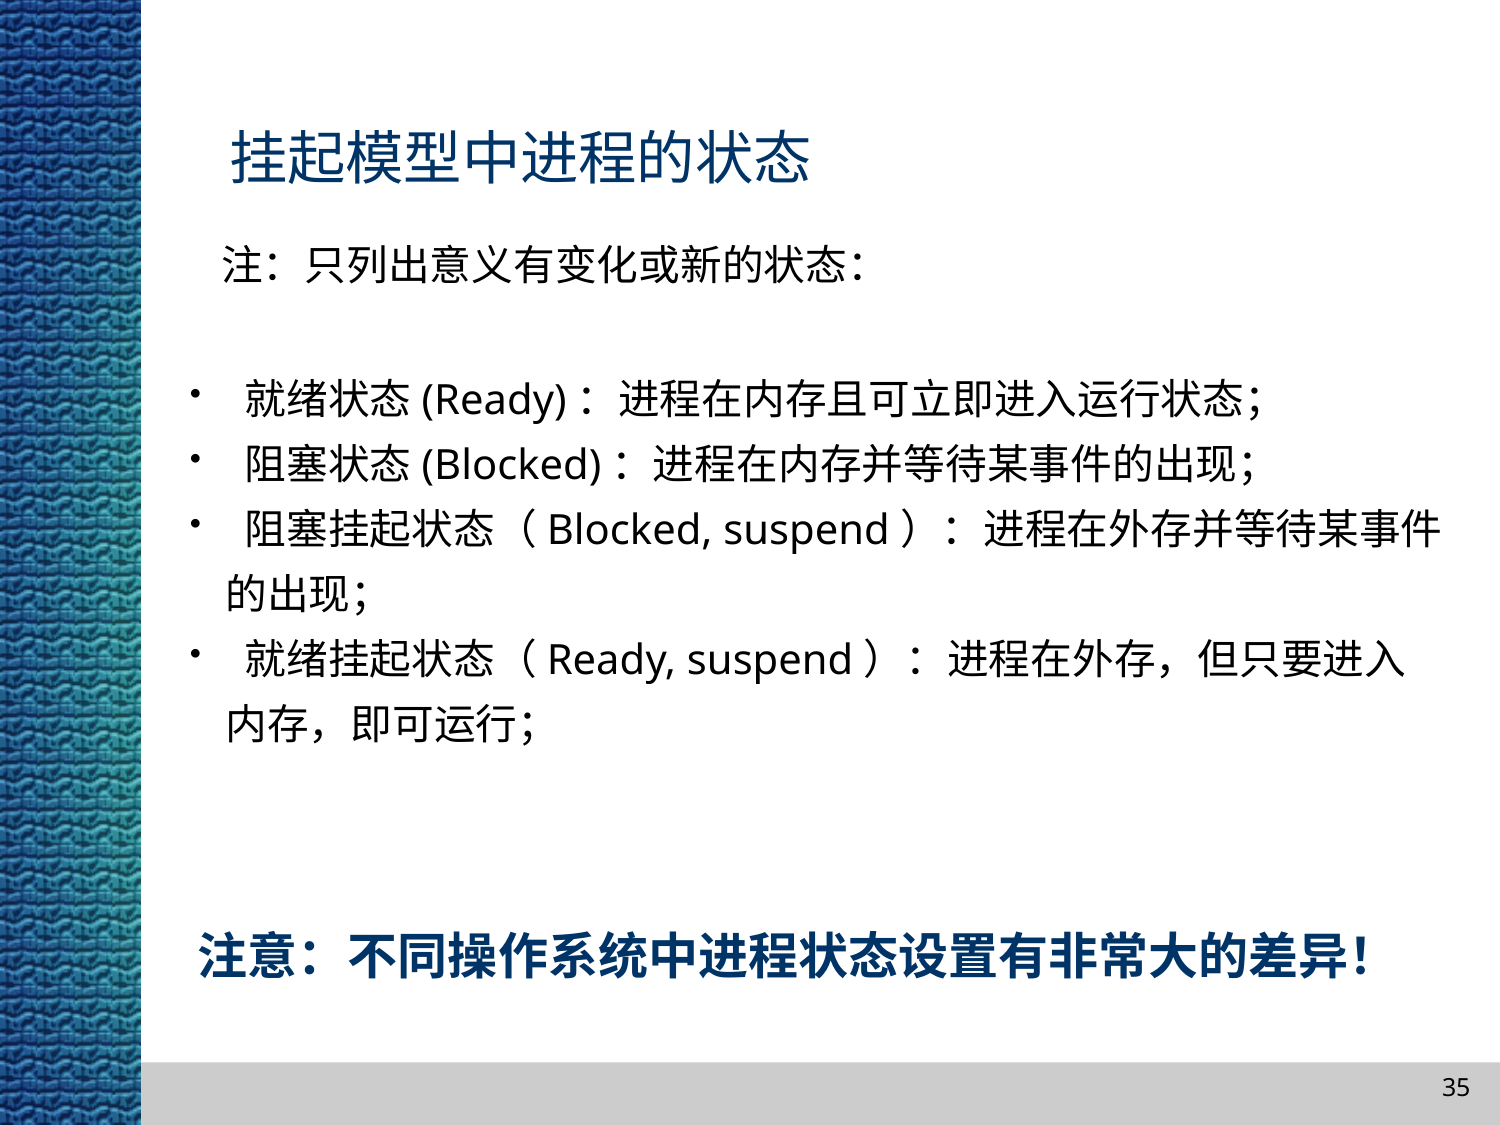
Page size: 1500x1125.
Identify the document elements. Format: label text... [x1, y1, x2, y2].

text_box 注：只列出意义有变化或新的状态： [206, 231, 904, 297]
text_box 挂起模型中进程的状态 [187, 87, 1113, 225]
text_box 35 [1404, 1064, 1486, 1125]
picture [0, 0, 141, 1125]
text_box 注意：不同操作系统中进程状态设置有非常大的差异！ [183, 916, 1390, 992]
text_box 就绪状态(Ready)：进程在内存且可立即进入运行状态； 阻塞状态(Blocked)：进程在内存并等待某事件的出现； 阻塞挂起状态（Blocked, suspend）：进程在外存并等待某事件的出现； 就绪挂起状态（Ready, suspend）：进程在外存，但只要进入内存，即可运行； [135, 350, 1463, 1063]
